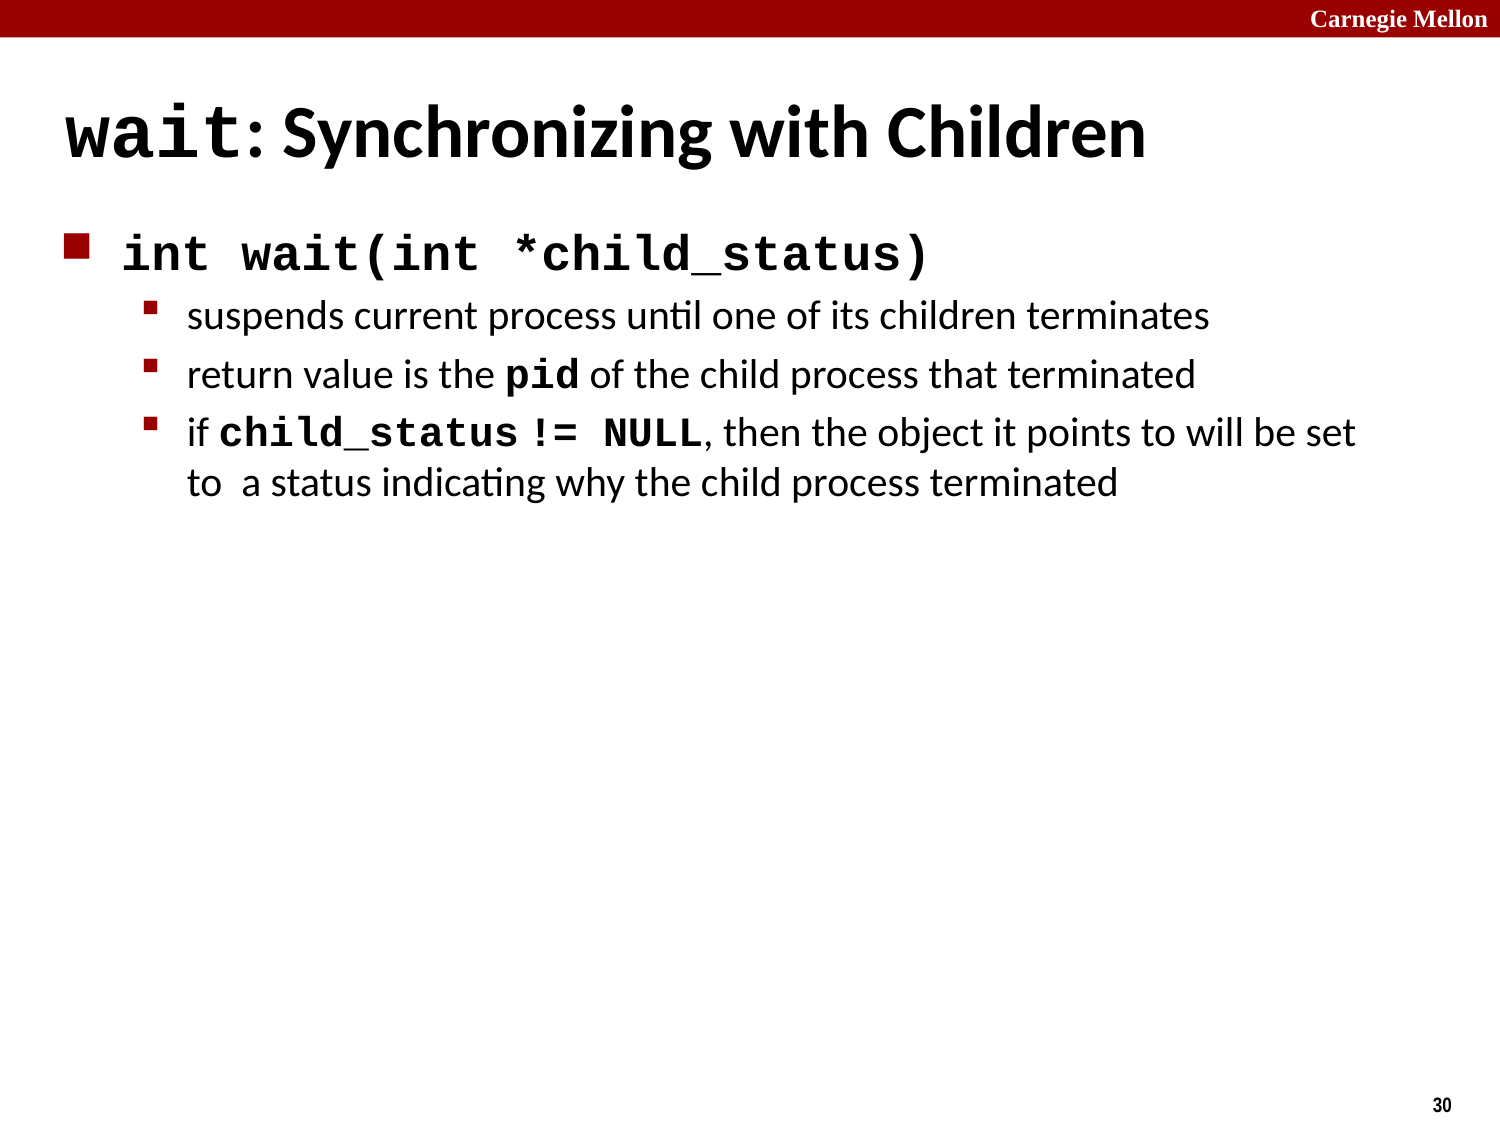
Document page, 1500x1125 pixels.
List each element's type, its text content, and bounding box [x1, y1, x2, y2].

list int wait(int *child_status) suspends current process until one of its children terminates return value is the pid of the child process that terminated if child_status != NULL, then the object it points to will be set to a status indicating why the child process terminated [49, 212, 1405, 726]
title wait: Synchronizing with Children [49, 80, 1413, 176]
